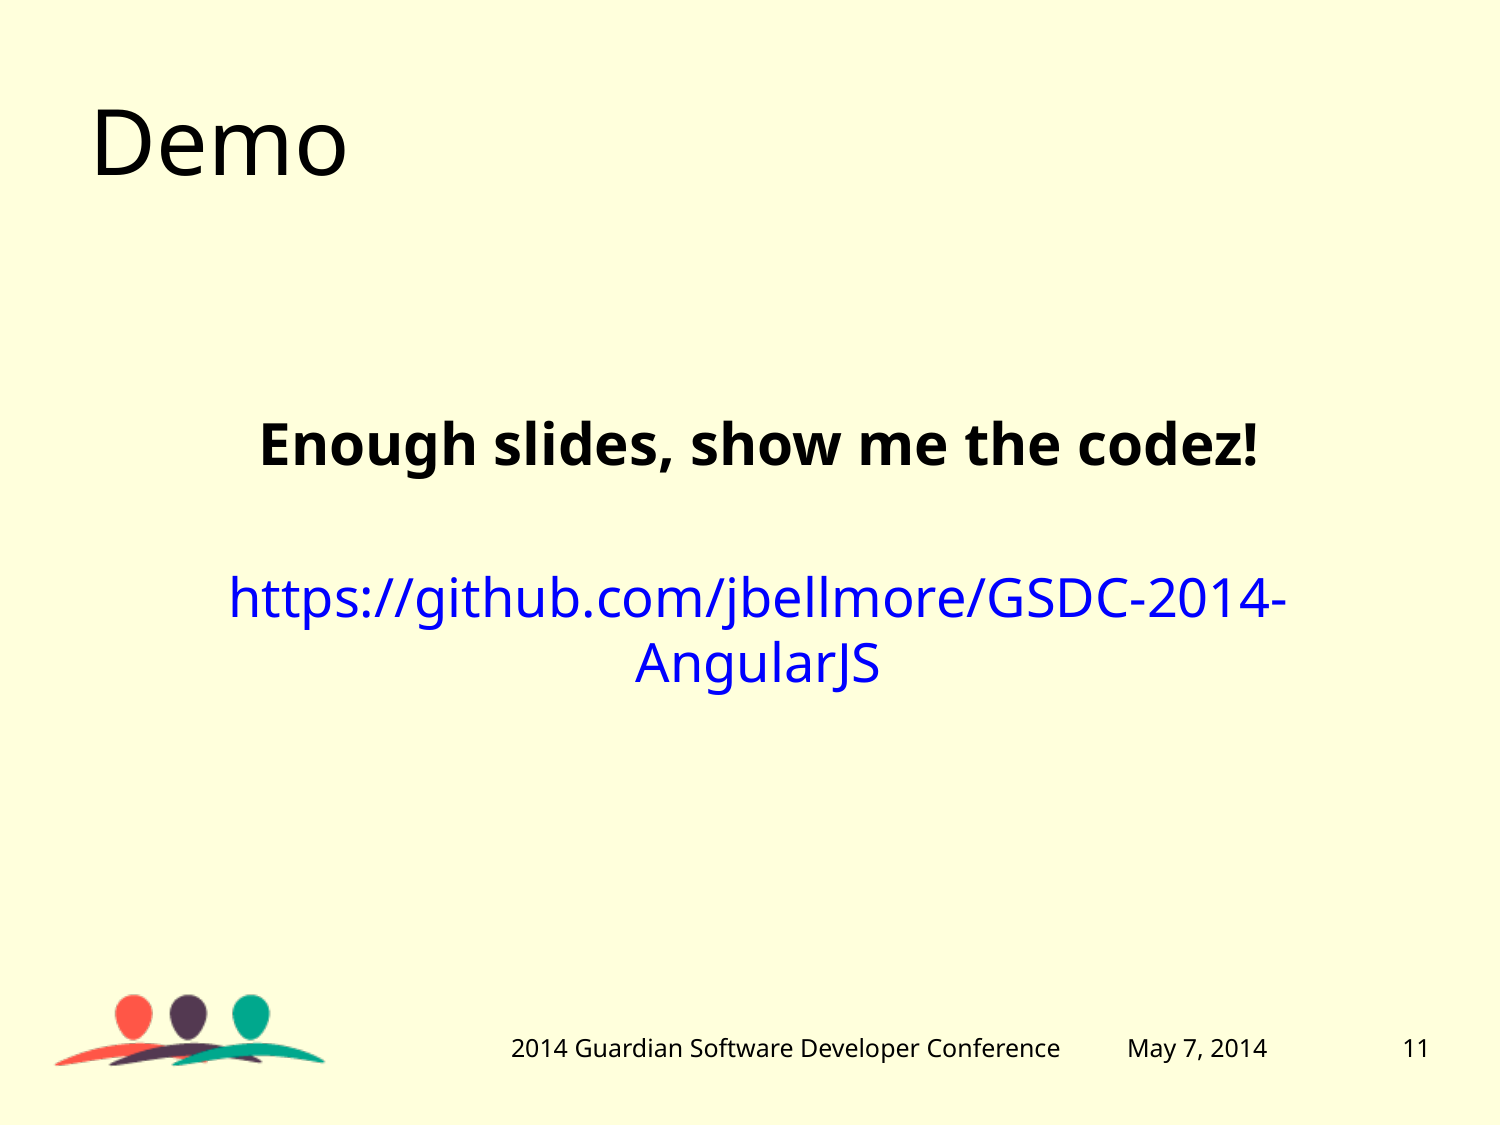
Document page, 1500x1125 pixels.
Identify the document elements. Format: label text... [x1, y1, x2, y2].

list Enough slides, show me the codez! https://github.com/jbellmore/GSDC-2014-AngularJS [75, 243, 1425, 986]
slide_number 11 [1387, 1025, 1488, 1085]
footer 2014 Guardian Software Developer Conference [496, 1025, 1113, 1085]
picture [37, 962, 352, 1094]
title Demo [75, 45, 1425, 233]
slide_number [1113, 1025, 1387, 1085]
